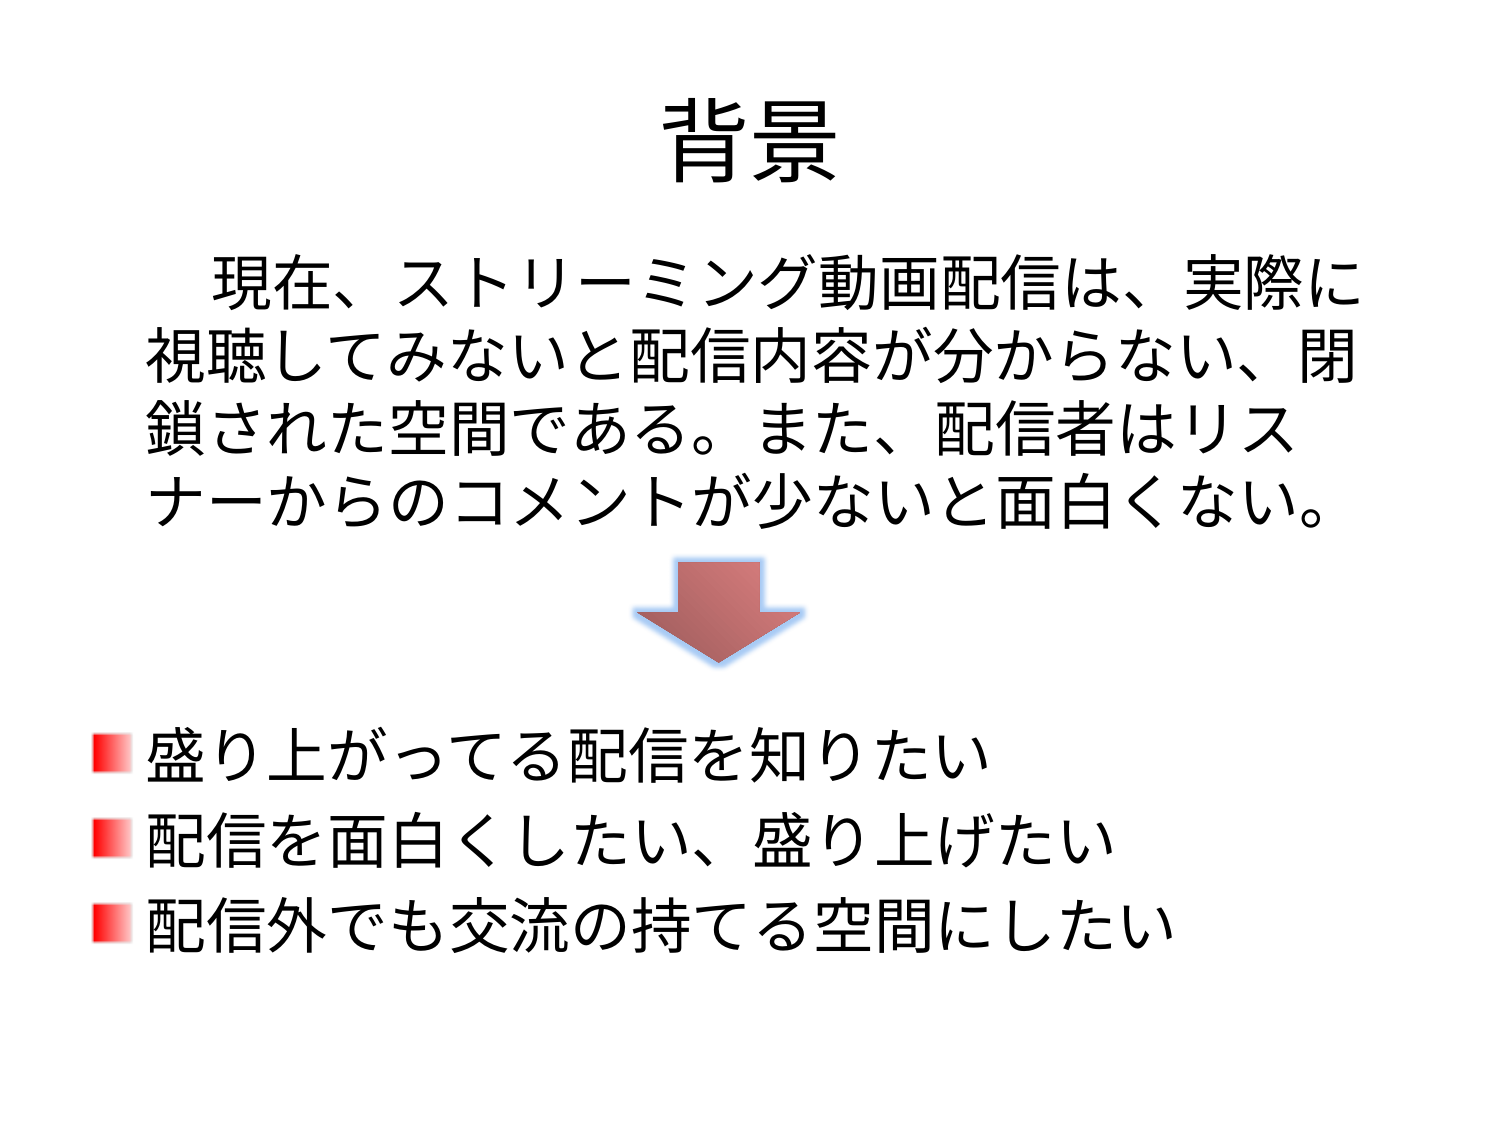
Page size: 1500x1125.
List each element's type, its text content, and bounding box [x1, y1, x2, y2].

text_box [635, 560, 802, 665]
picture [90, 816, 137, 863]
list 現在、ストリーミング動画配信は、実際に視聴してみないと配信内容が分からない、閉鎖された空間である。また、配信者はリスナーからのコメントが少ないと面白くない。 盛り上がってる配信を知りたい 配信を面白くしたい、盛り上げたい 配信外でも交流の持てる空間にしたい [75, 237, 1425, 980]
picture [90, 901, 137, 948]
title 背景 [75, 45, 1425, 233]
picture [90, 731, 137, 778]
